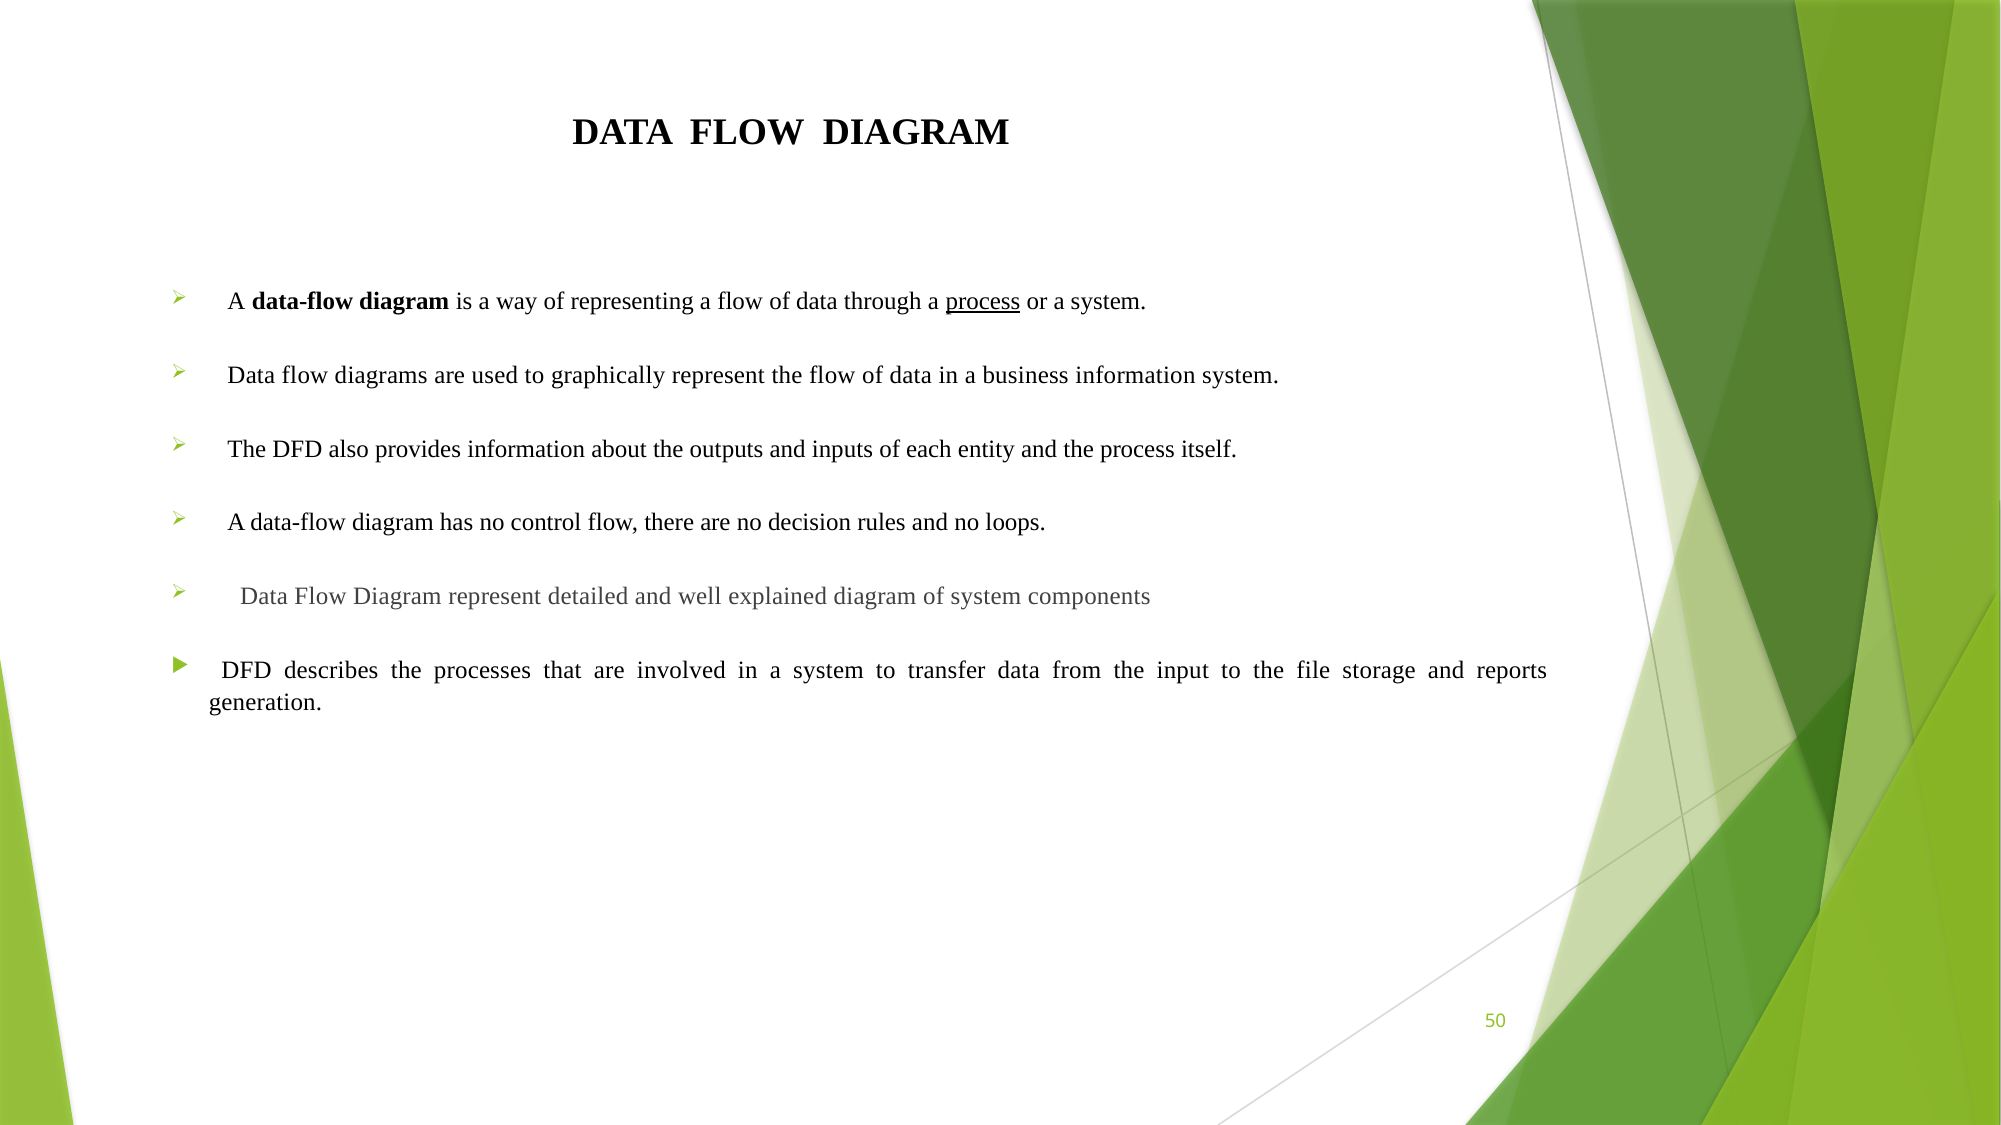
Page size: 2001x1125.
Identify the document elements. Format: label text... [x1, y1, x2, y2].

slide_number 50 [1409, 991, 1522, 1051]
title DATA FLOW DIAGRAM [111, 99, 1522, 190]
list A data-flow diagram is a way of representing a flow of data through a process or a system. Data flow diagrams are used to graphically represent the flow of data in a business information system. The DFD also provides information about the outputs and inputs of each entity and the process itself. A data-flow diagram has no control flow, there are no decision rules and no loops. Data Flow Diagram represent detailed and well explained diagram of system components DFD describes the processes that are involved in a system to transfer data from the input to the file storage and reports generation. [156, 275, 1567, 912]
